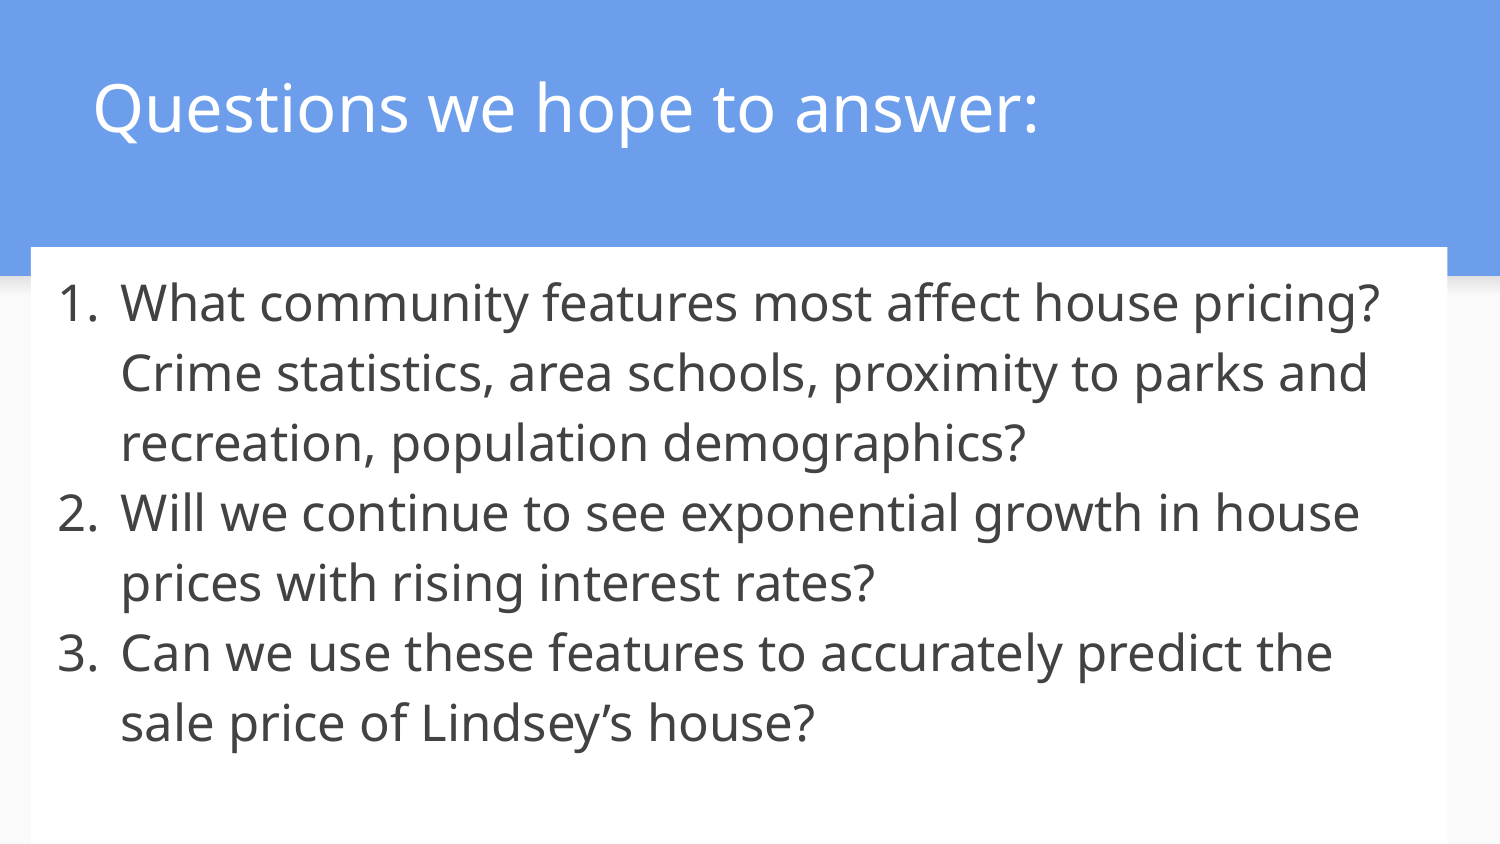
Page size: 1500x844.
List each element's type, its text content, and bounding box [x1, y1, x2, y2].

list What community features most affect house pricing? Crime statistics, area schools, proximity to parks and recreation, population demographics? Will we continue to see exponential growth in house prices with rising interest rates? Can we use these features to accurately predict the sale price of Lindsey’s house? [30, 247, 1448, 844]
title Questions we hope to answer: [77, 50, 1427, 199]
